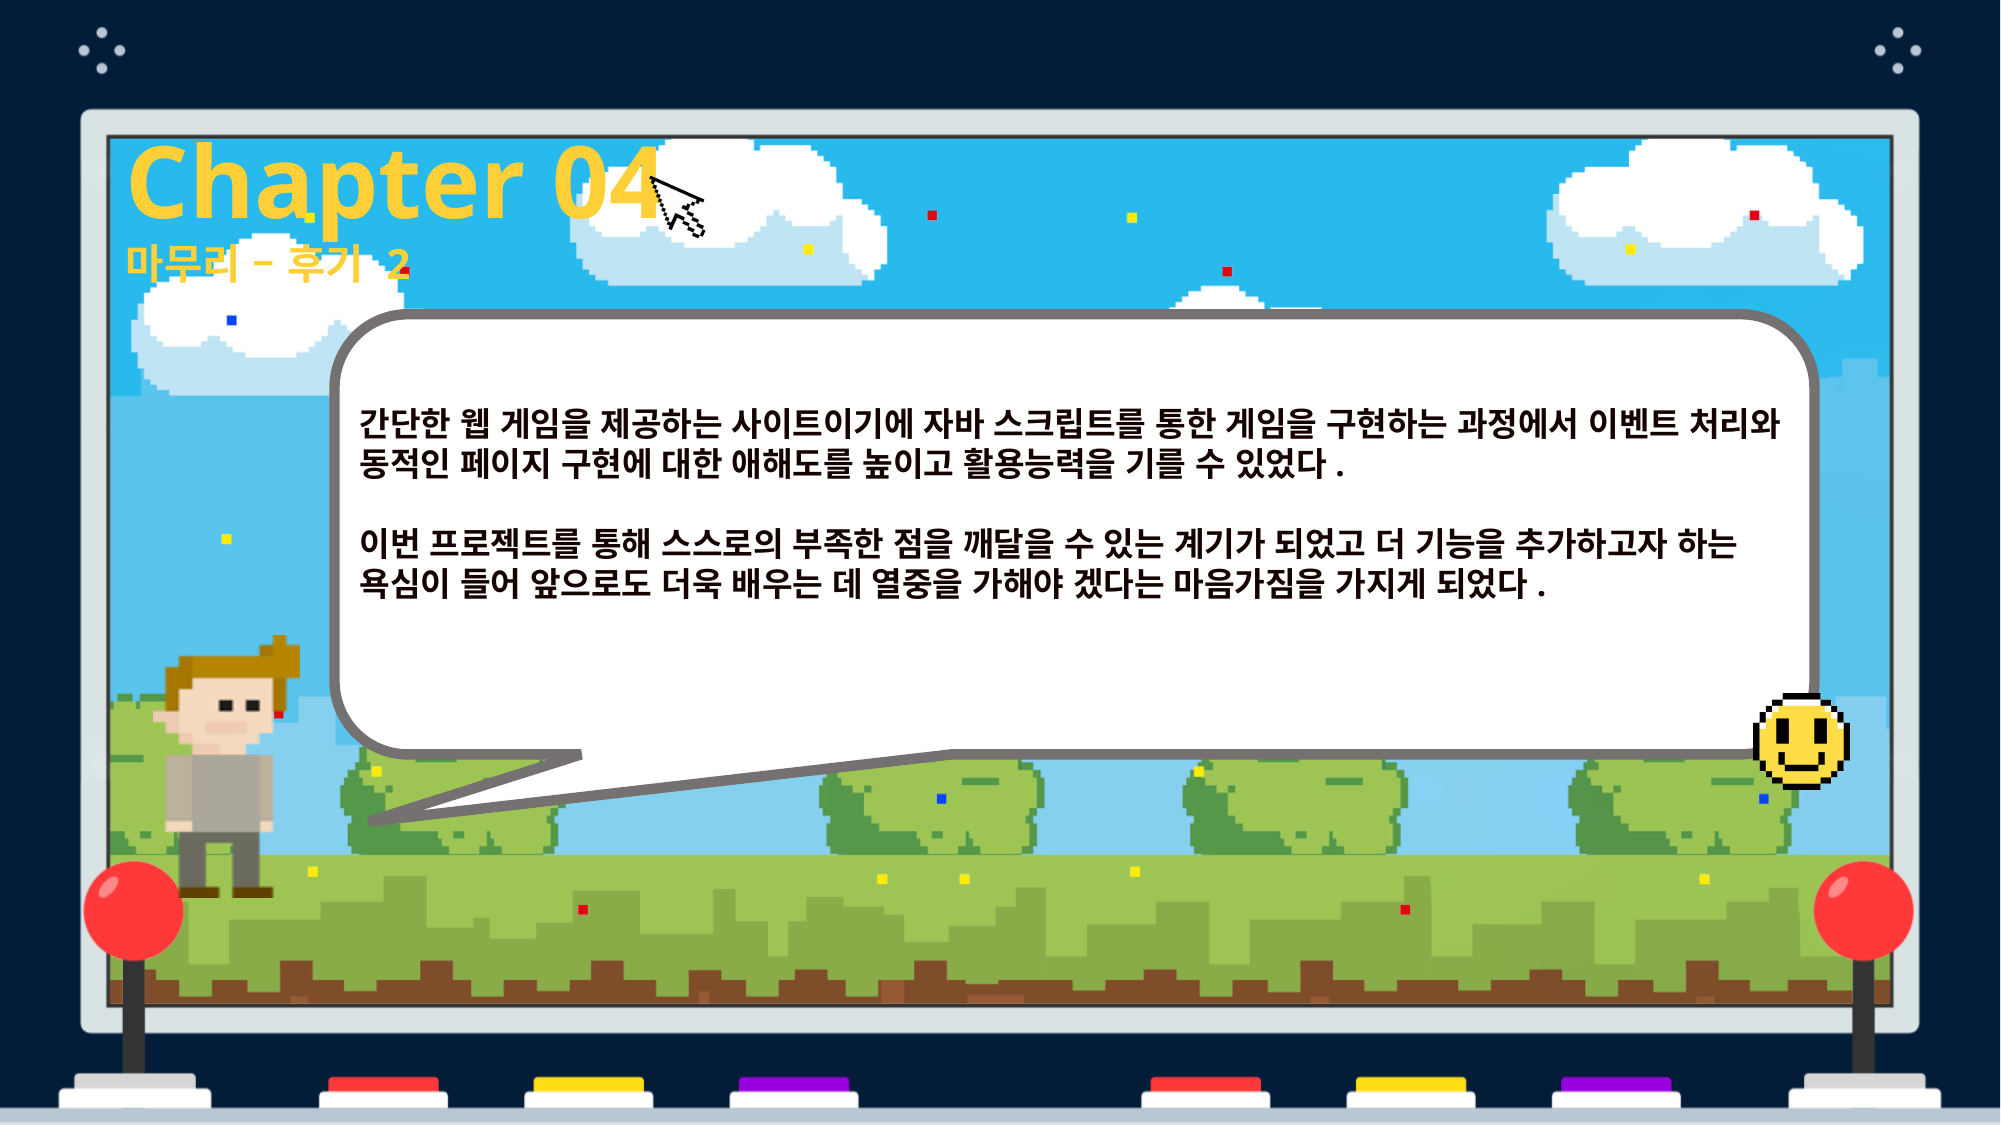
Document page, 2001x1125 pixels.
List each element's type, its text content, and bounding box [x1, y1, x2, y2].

text_box Chapter 04 마무리 – 후기 2 [110, 110, 724, 296]
text_box 간단한 웹 게임을 제공하는 사이트이기에 자바 스크립트를 통한 게임을 구현하는 과정에서 이벤트 처리와 동적인 페이지 구현에 대한 애해도를 높이고 활용능력을 기를 수 있었다. 이번 프로젝트를 통해 스스로의 부족한 점을 깨달을 수 있는 계기가 되었고 더 기능을 추가하고자 하는 욕심이 들어 앞으로도 더욱 배우는 데 열중을 가해야 겠다는 마음가짐을 가지게 되었다. [344, 395, 1805, 690]
text_box [333, 313, 1816, 823]
picture [0, 0, 2001, 1125]
